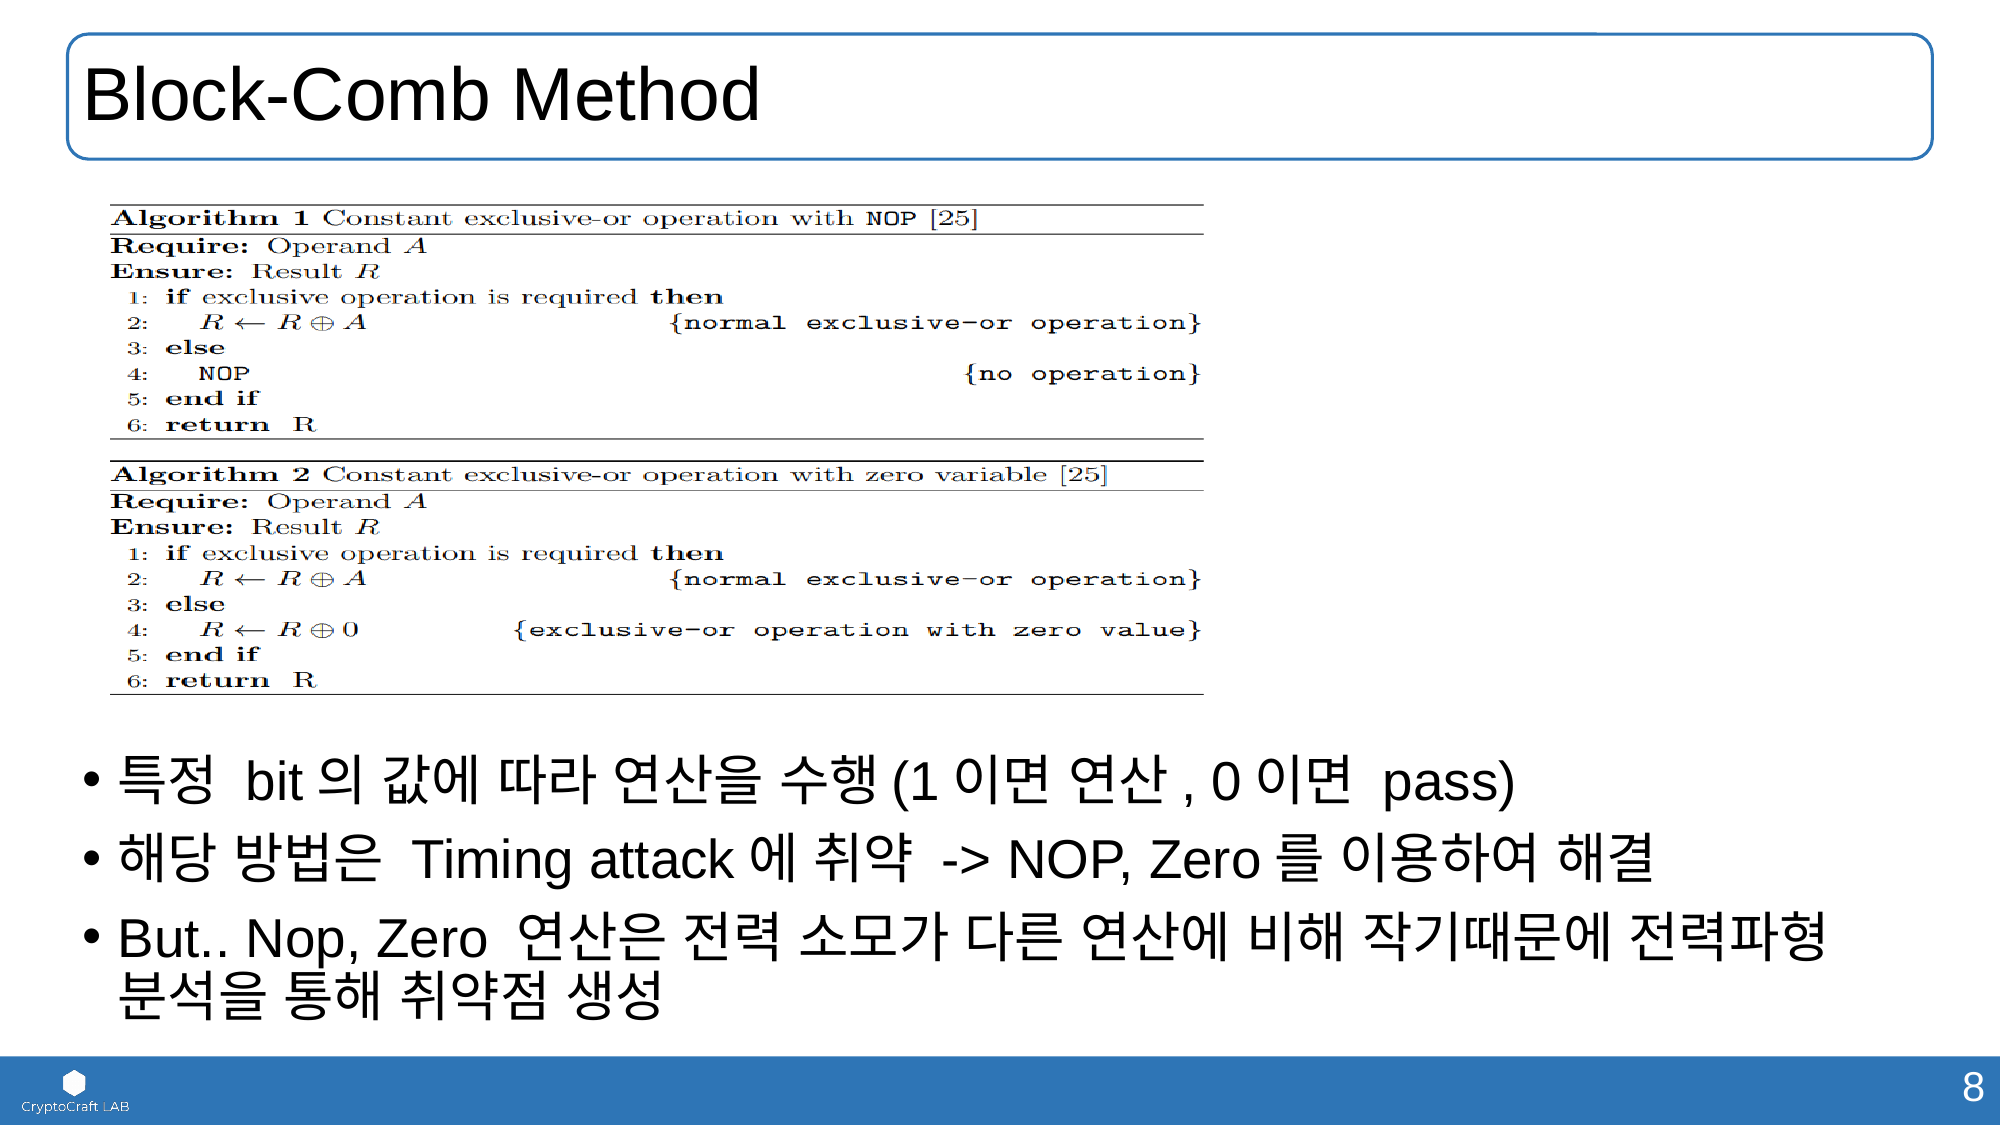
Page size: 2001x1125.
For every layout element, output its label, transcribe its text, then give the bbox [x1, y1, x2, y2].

picture [83, 188, 1222, 705]
list 특정 bit의 값에 따라 연산을 수행(1이면 연산, 0이면 pass) 해당 방법은 Timing attack에 취약 -> NOP, Zero를 이용하여 해결 But.. Nop, Zero 연산은 전력 소모가 다른 연산에 비해 작기때문에 전력파형 분석을 통해 취약점 생성 [67, 189, 1933, 1041]
picture [13, 1061, 138, 1123]
title Block-Comb Method [67, 34, 1933, 160]
